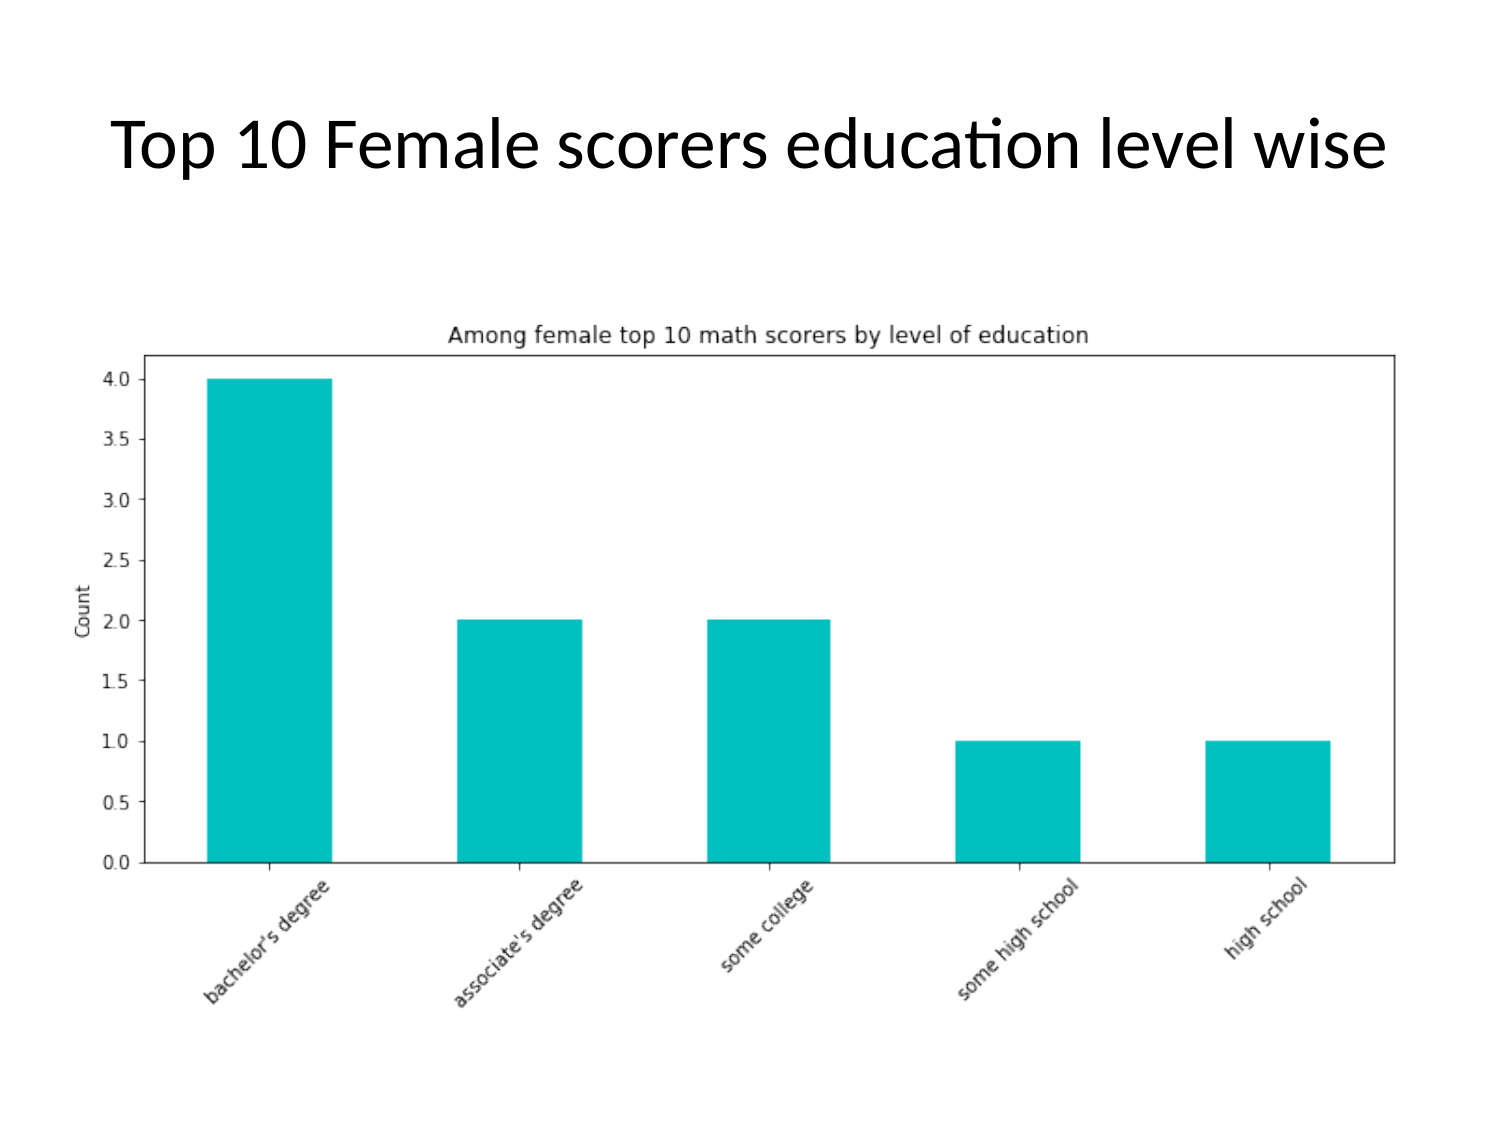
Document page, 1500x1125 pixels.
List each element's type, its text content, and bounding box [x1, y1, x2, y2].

title Top 10 Female scorers education level wise [75, 45, 1425, 233]
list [62, 312, 1413, 1025]
